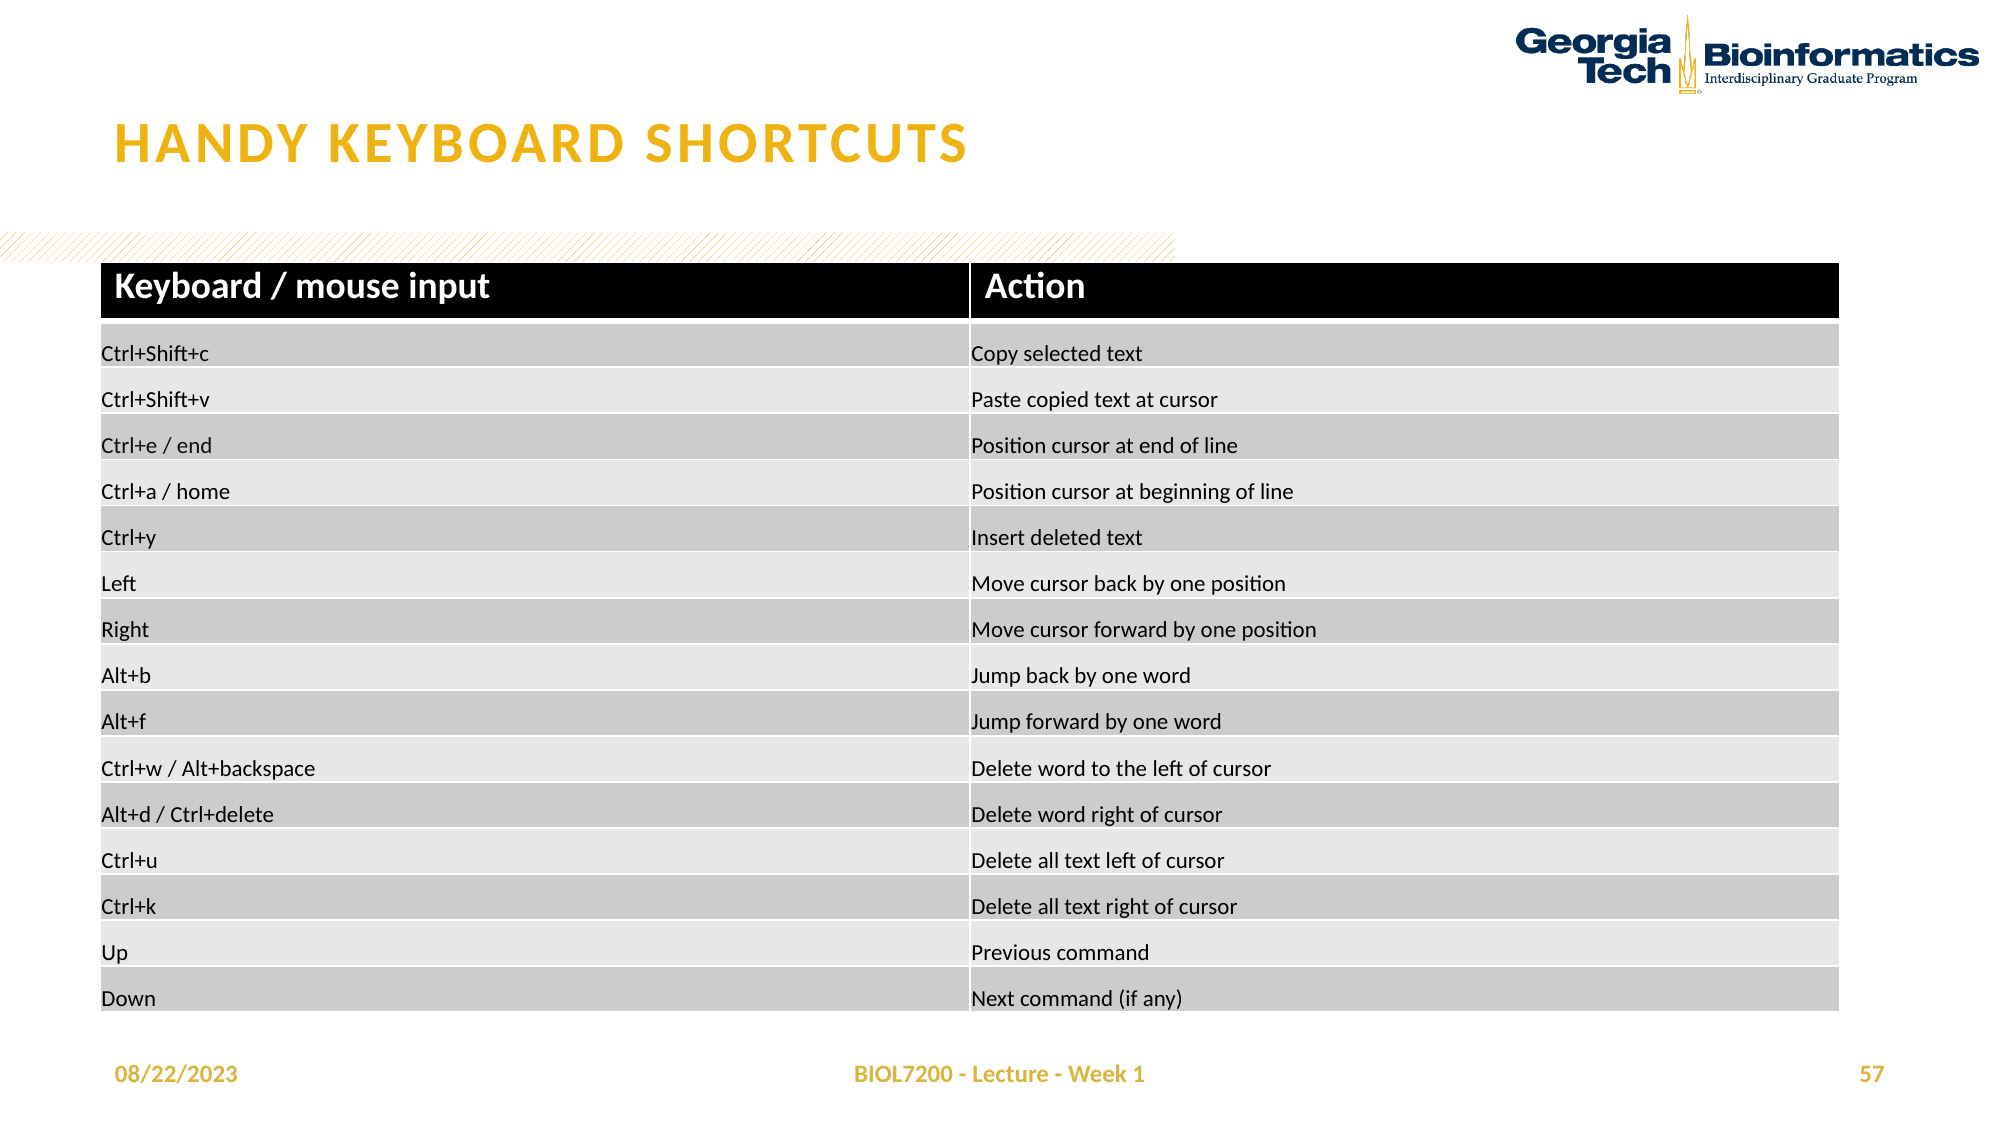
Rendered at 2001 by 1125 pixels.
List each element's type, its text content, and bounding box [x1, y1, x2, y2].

table_cell Alt+b [101, 645, 969, 689]
table_cell Next command (if any) [971, 967, 1839, 1011]
table_cell Ctrl+k [101, 875, 969, 919]
table_cell Right [101, 599, 969, 643]
table_cell Ctrl+Shift+c [101, 324, 969, 366]
table_cell Delete all text left of cursor [971, 829, 1839, 873]
table_cell Delete all text right of cursor [971, 875, 1839, 919]
table_cell Position cursor at end of line [971, 414, 1839, 459]
table_header Keyboard / mouse input [101, 263, 969, 318]
title Handy keyboard shortcuts [99, 45, 1900, 233]
table_cell Paste copied text at cursor [971, 368, 1839, 412]
table_header Action [971, 263, 1839, 318]
table_cell Copy selected text [971, 324, 1839, 366]
table_cell Move cursor back by one position [971, 552, 1839, 597]
table_cell Position cursor at beginning of line [971, 460, 1839, 505]
table_cell Move cursor forward by one position [971, 599, 1839, 643]
slide_number 57 [1433, 1042, 1900, 1103]
table_cell Ctrl+y [101, 506, 969, 551]
table_cell Ctrl+Shift+v [101, 368, 969, 412]
table_cell Previous command [971, 921, 1839, 965]
picture [1516, 15, 1979, 94]
table_cell Left [101, 552, 969, 597]
table_cell Delete word right of cursor [971, 783, 1839, 827]
table_cell Down [101, 967, 969, 1011]
table_cell Ctrl+u [101, 829, 969, 873]
table_cell Alt+f [101, 691, 969, 735]
table_cell Alt+d / Ctrl+delete [101, 783, 969, 827]
table_cell Ctrl+a / home [101, 460, 969, 505]
table_cell Up [101, 921, 969, 965]
table_cell Jump back by one word [971, 645, 1839, 689]
footer BIOL7200 - Lecture - Week 1 [683, 1042, 1317, 1103]
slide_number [99, 1042, 567, 1103]
table_cell Ctrl+e / end [101, 414, 969, 459]
table_cell Insert deleted text [971, 506, 1839, 551]
table_cell Jump forward by one word [971, 691, 1839, 735]
table_cell Ctrl+w / Alt+backspace [101, 737, 969, 781]
table_cell Delete word to the left of cursor [971, 737, 1839, 781]
